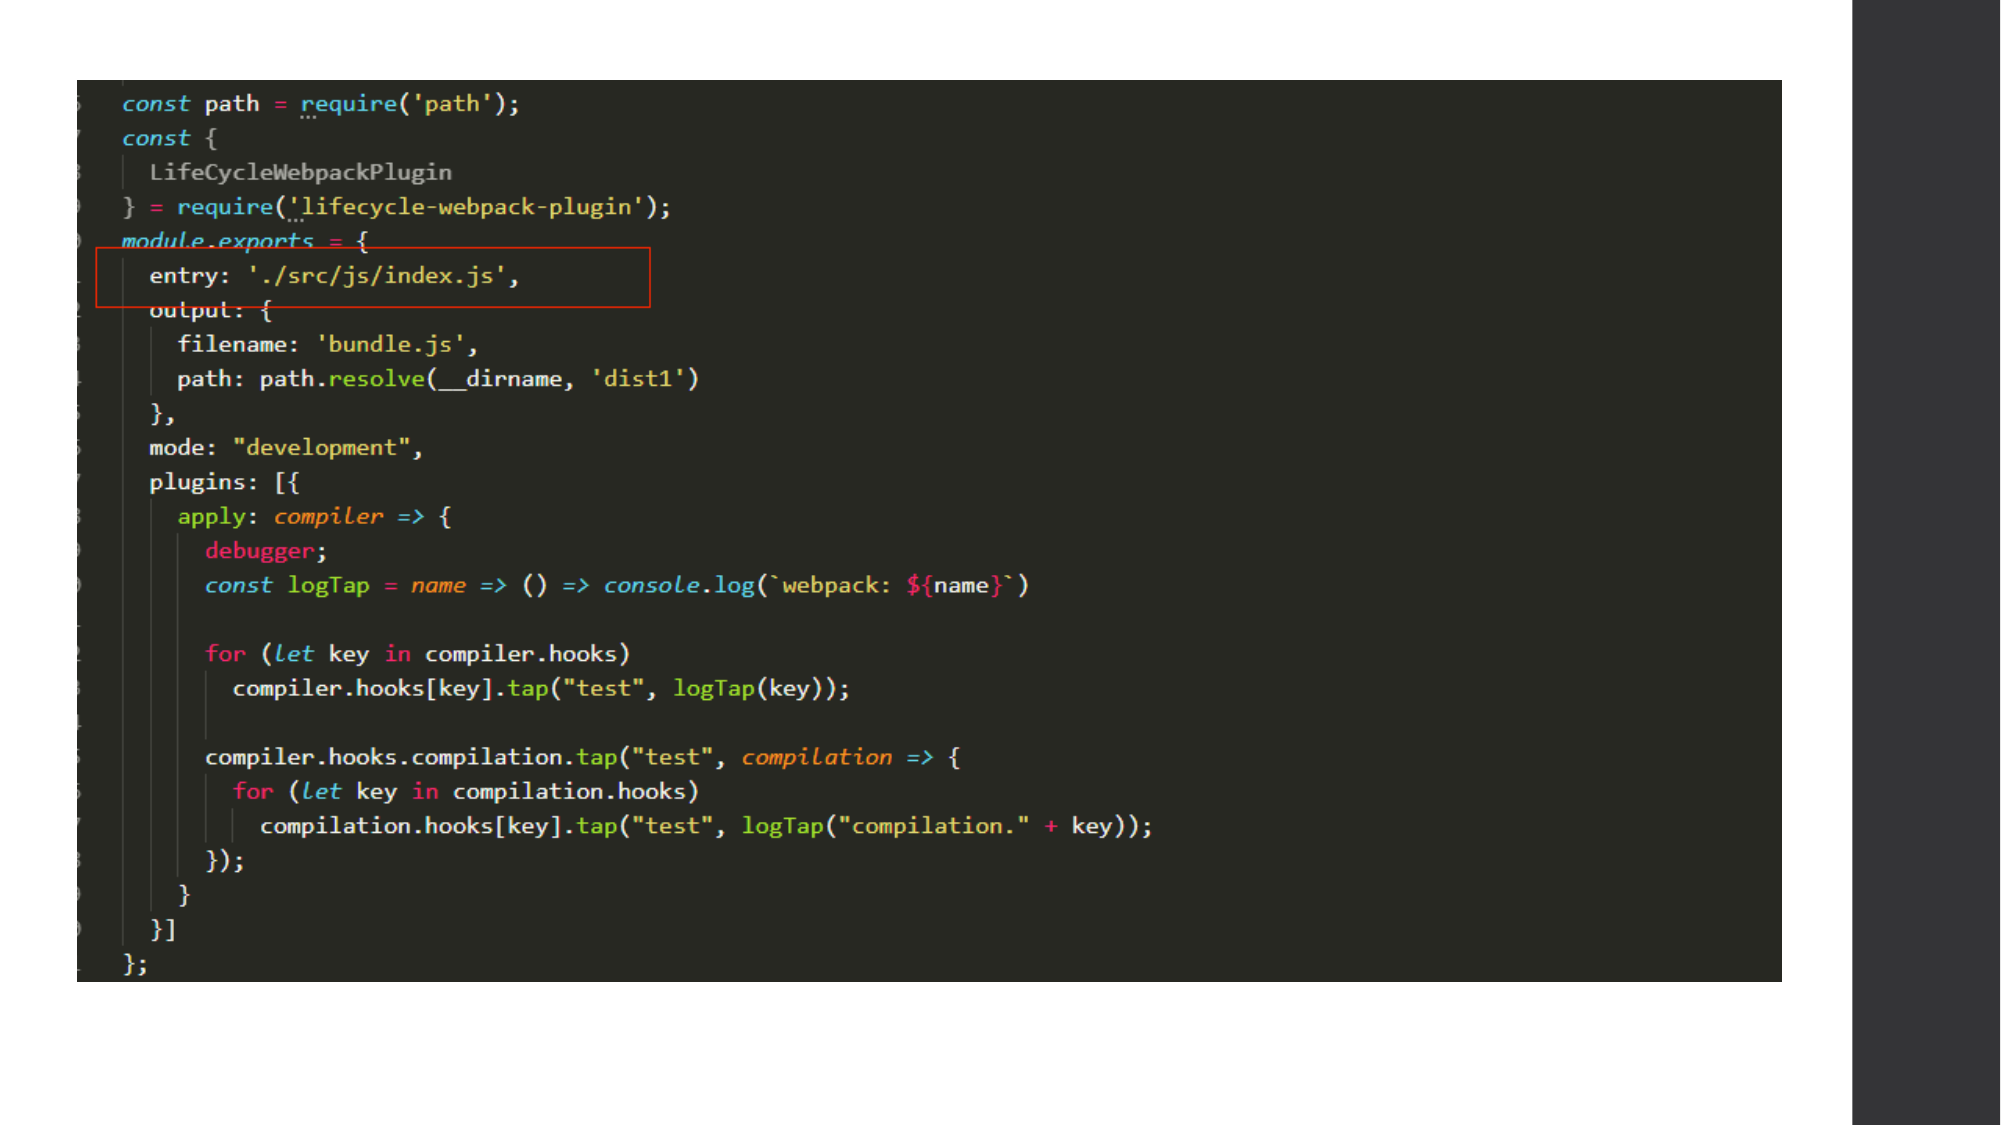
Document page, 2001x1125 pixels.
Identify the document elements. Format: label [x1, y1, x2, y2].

picture [77, 79, 1782, 982]
